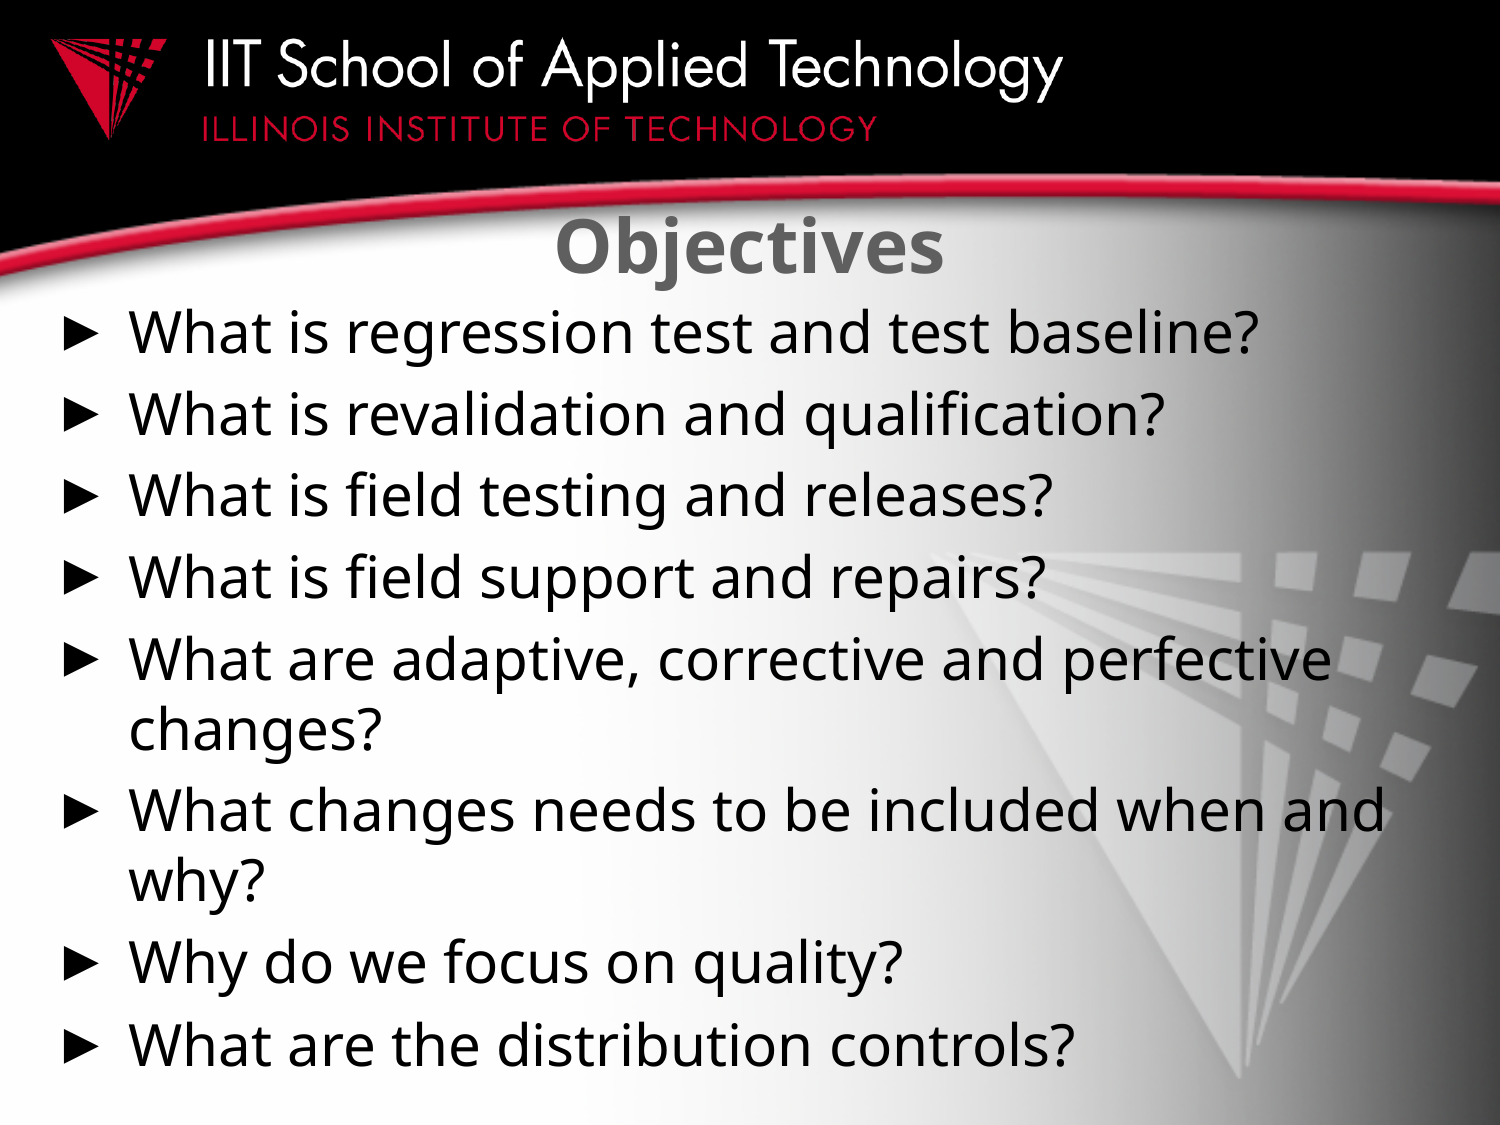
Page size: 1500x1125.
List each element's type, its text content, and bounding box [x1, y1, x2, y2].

list What is regression test and test baseline? What is revalidation and qualification? What is field testing and releases? What is field support and repairs? What are adaptive, corrective and perfective changes? What changes needs to be included when and why? Why do we focus on quality? What are the distribution controls? [37, 287, 1463, 1101]
picture [0, 0, 1500, 1125]
title Objectives [112, 199, 1388, 287]
